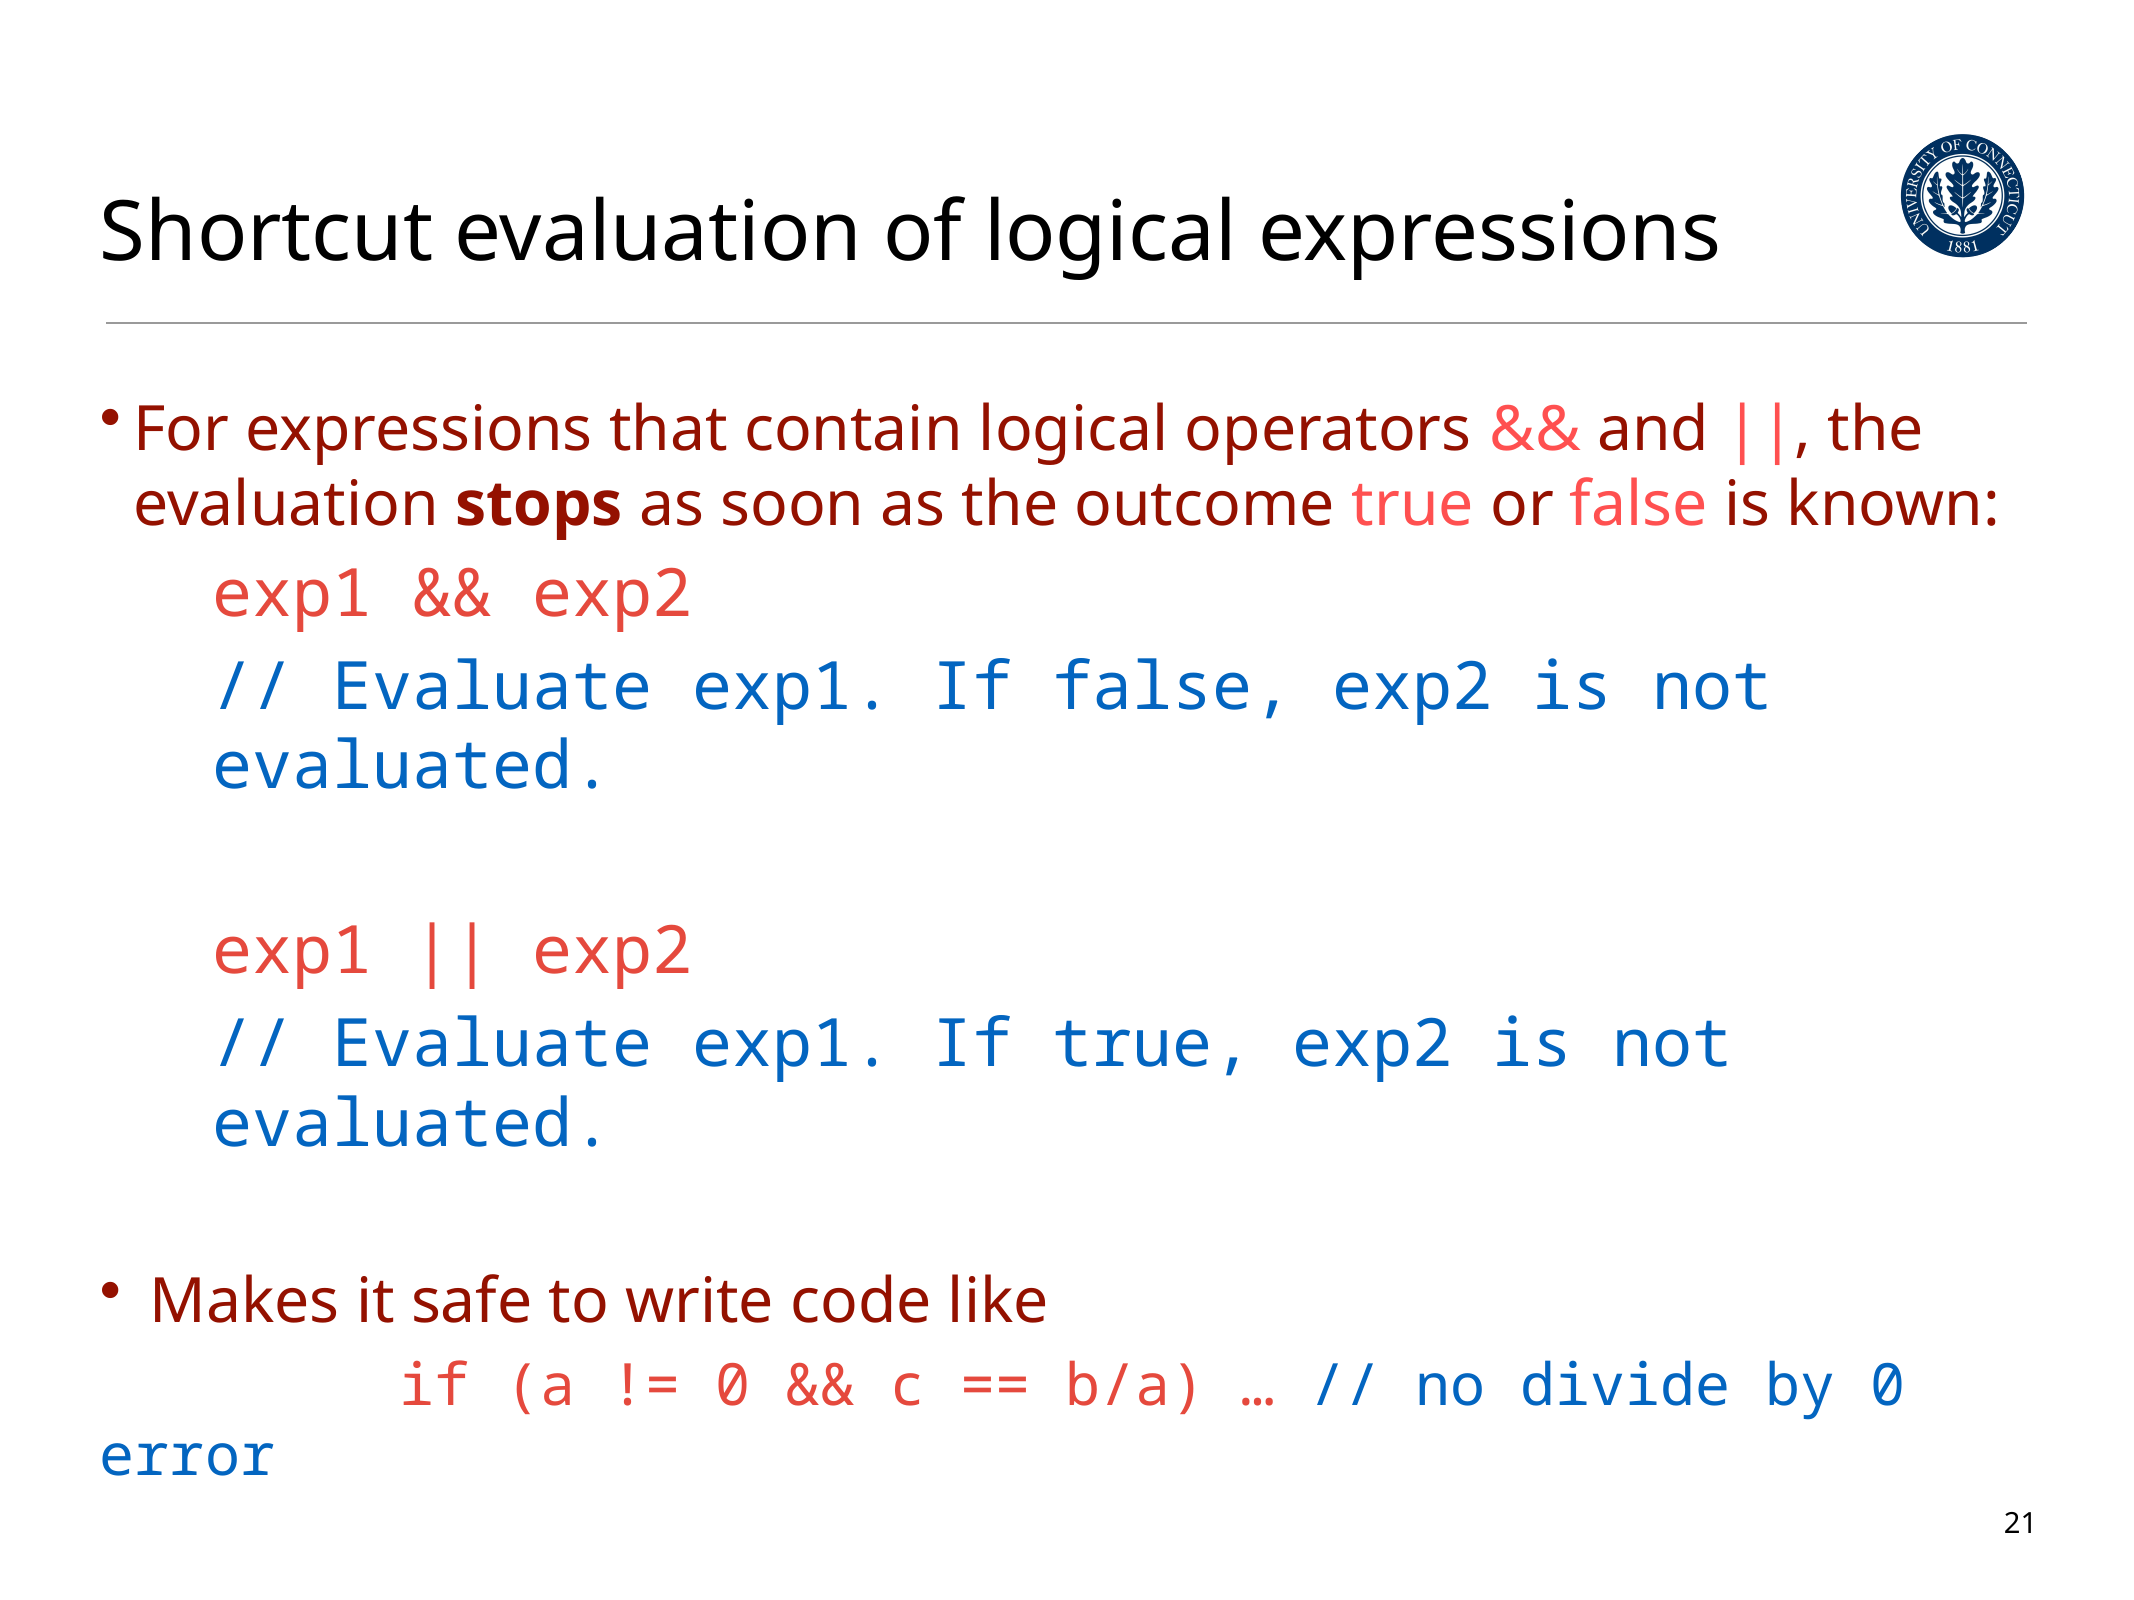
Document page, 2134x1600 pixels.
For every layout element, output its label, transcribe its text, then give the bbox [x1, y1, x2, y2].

list For expressions that contain logical operators && and ||, the evaluation stops as soon as the outcome true or false is known: exp1 && exp2 // Evaluate exp1. If false, exp2 is not evaluated. exp1 || exp2 // Evaluate exp1. If true, exp2 is not evaluated. Makes it safe to write code like if (a != 0 && c == b/a) … // no divide by 0 error [93, 380, 2089, 1459]
slide_number 21 [1996, 1497, 2045, 1544]
title Shortcut evaluation of logical expressions [93, 53, 2041, 284]
